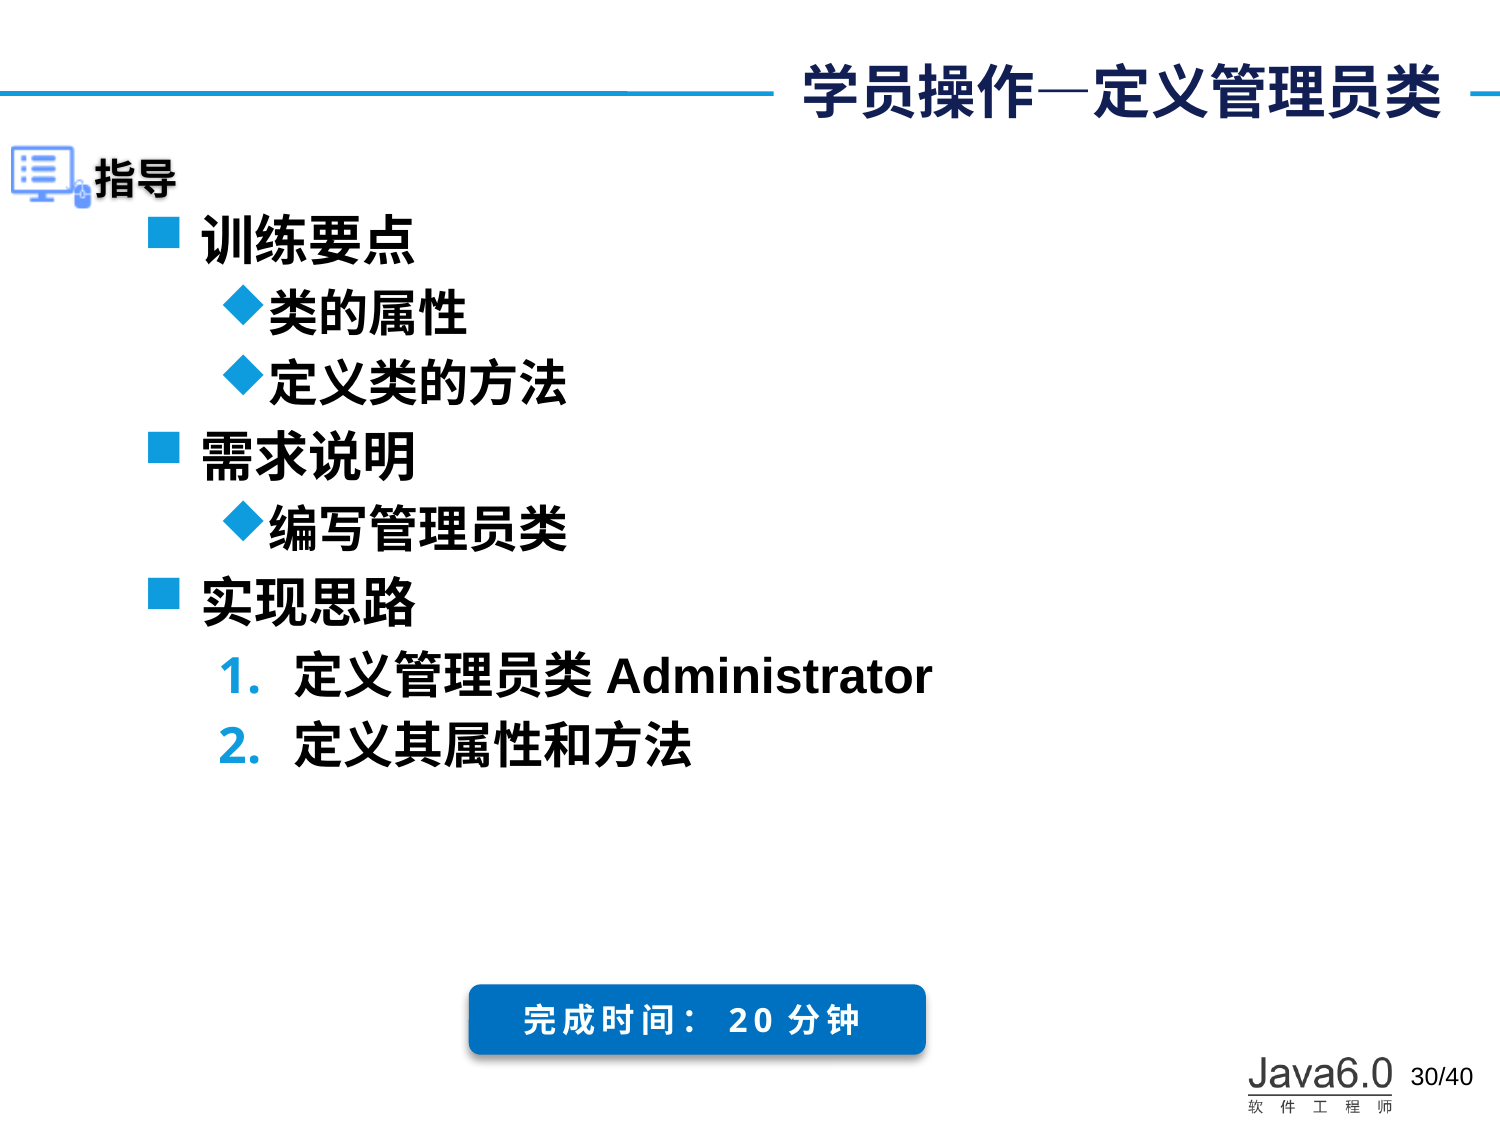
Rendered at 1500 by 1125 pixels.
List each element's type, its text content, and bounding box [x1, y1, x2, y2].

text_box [11, 140, 194, 223]
slide_number /40 [1138, 1053, 1489, 1114]
list 训练要点 类的属性 定义类的方法 需求说明 编写管理员类 实现思路 定义管理员类Administrator 定义其属性和方法 [128, 199, 1383, 1043]
title 学员操作—定义管理员类 [773, 46, 1471, 133]
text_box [468, 984, 927, 1055]
